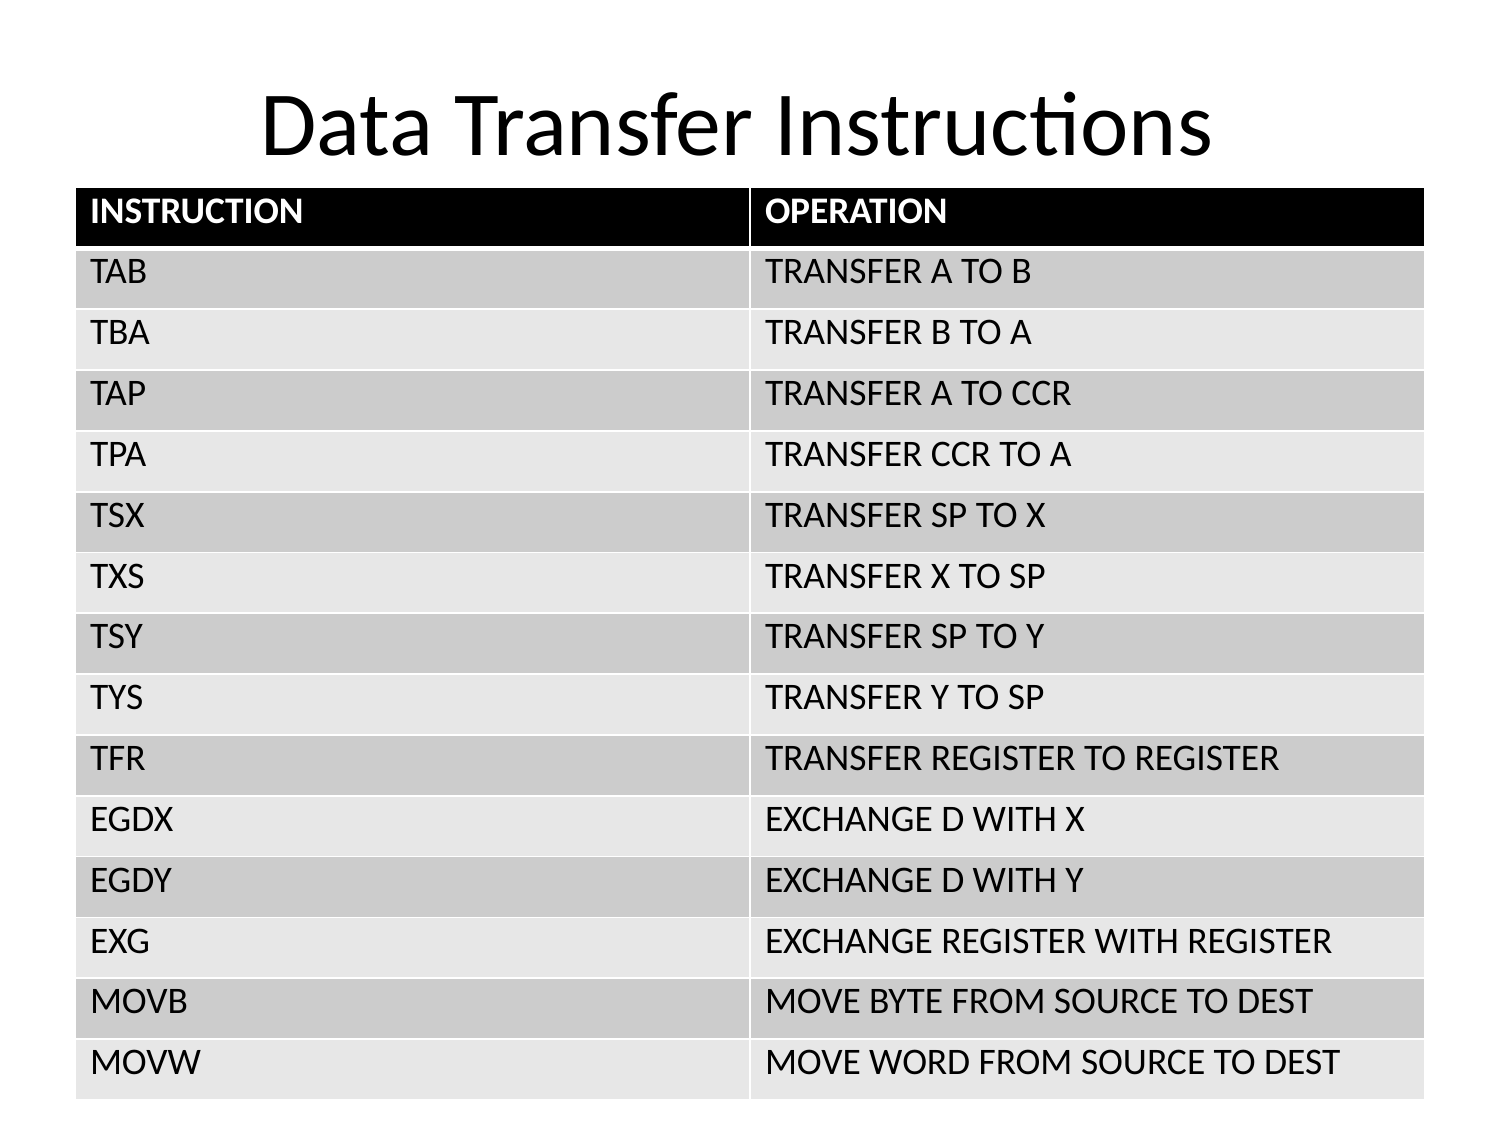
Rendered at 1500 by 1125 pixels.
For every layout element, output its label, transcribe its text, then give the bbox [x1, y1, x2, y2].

table_cell TPA [76, 432, 749, 491]
table_cell EGDY [76, 857, 749, 917]
table_cell TRANSFER SP TO X [751, 493, 1424, 552]
table_cell TAP [76, 371, 749, 430]
table_cell TRANSFER Y TO SP [751, 675, 1424, 734]
table_cell EGDX [76, 797, 749, 856]
table_cell TRANSFER A TO B [751, 251, 1424, 308]
table_header OPERATION [751, 188, 1424, 246]
title Data Transfer Instructions [62, 24, 1413, 213]
table_cell MOVE BYTE FROM SOURCE TO DEST [751, 979, 1424, 1038]
table_cell TFR [76, 736, 749, 795]
table_cell MOVW [76, 1040, 749, 1099]
table_cell TBA [76, 310, 749, 369]
table_cell MOVE WORD FROM SOURCE TO DEST [751, 1040, 1424, 1099]
table_header INSTRUCTION [76, 188, 749, 246]
table_cell TRANSFER SP TO Y [751, 614, 1424, 673]
table_cell EXG [76, 918, 749, 977]
table_cell MOVB [76, 979, 749, 1038]
table_cell TSX [76, 493, 749, 552]
table_cell EXCHANGE REGISTER WITH REGISTER [751, 918, 1424, 977]
table_cell TRANSFER CCR TO A [751, 432, 1424, 491]
table_cell TYS [76, 675, 749, 734]
table_cell EXCHANGE D WITH Y [751, 857, 1424, 917]
table_cell TRANSFER B TO A [751, 310, 1424, 369]
table_cell TXS [76, 553, 749, 612]
table_cell TRANSFER A TO CCR [751, 371, 1424, 430]
table_cell TSY [76, 614, 749, 673]
table_cell TRANSFER REGISTER TO REGISTER [751, 736, 1424, 795]
table_cell EXCHANGE D WITH X [751, 797, 1424, 856]
table_cell TAB [76, 251, 749, 308]
table_cell TRANSFER X TO SP [751, 553, 1424, 612]
